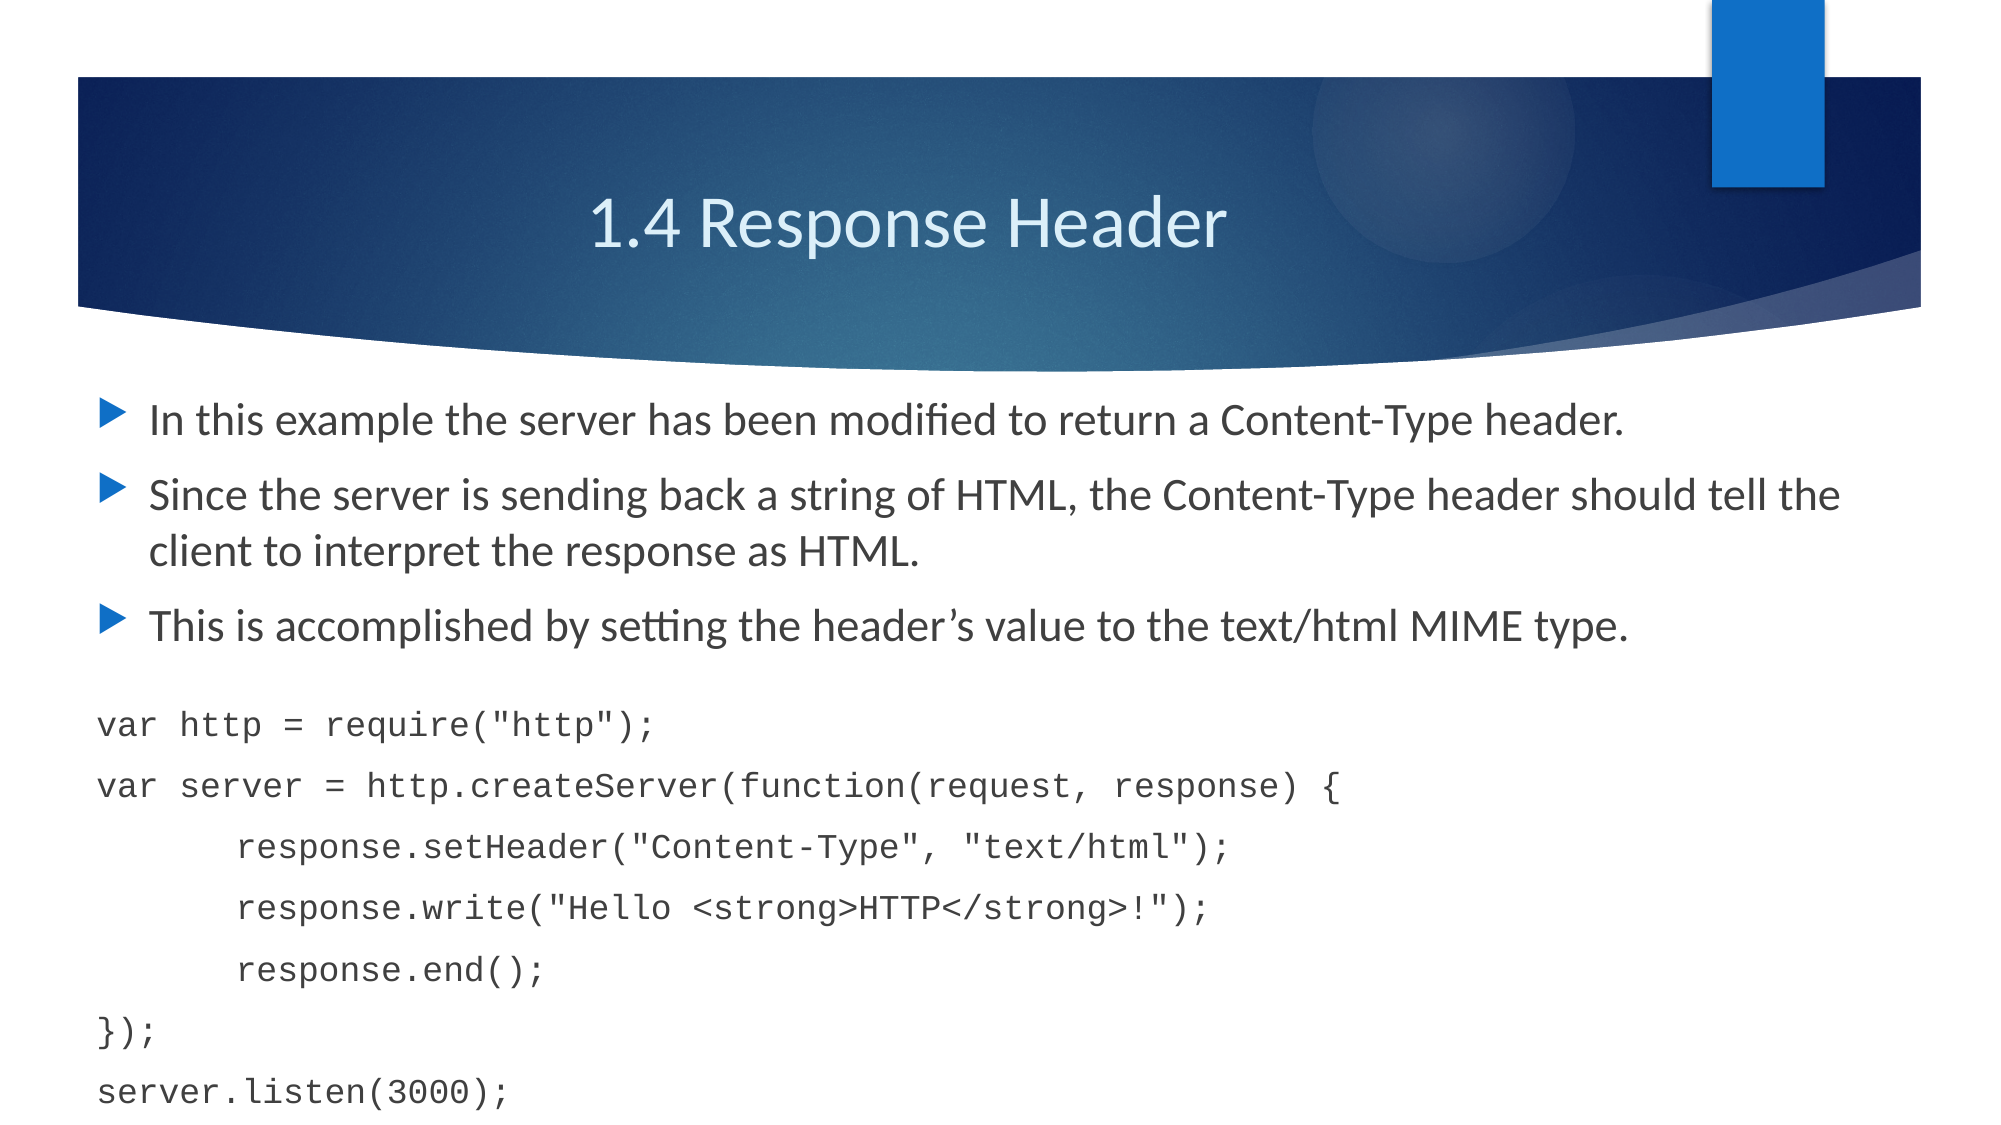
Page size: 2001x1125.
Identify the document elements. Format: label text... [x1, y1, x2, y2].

list In this example the server has been modified to return a Content-Type header. Since the server is sending back a string of HTML, the Content-Type header should tell the client to interpret the response as HTML. This is accomplished by setting the header’s value to the text/html MIME type. var http = require("http"); var server = http.createServer(function(request, response) { response.setHeader("Content-Type", "text/html"); response.write("Hello <strong>HTTP</strong>!"); response.end(); }); server.listen(3000); [81, 381, 1930, 1125]
title 1.4 Response Header [189, 159, 1627, 276]
